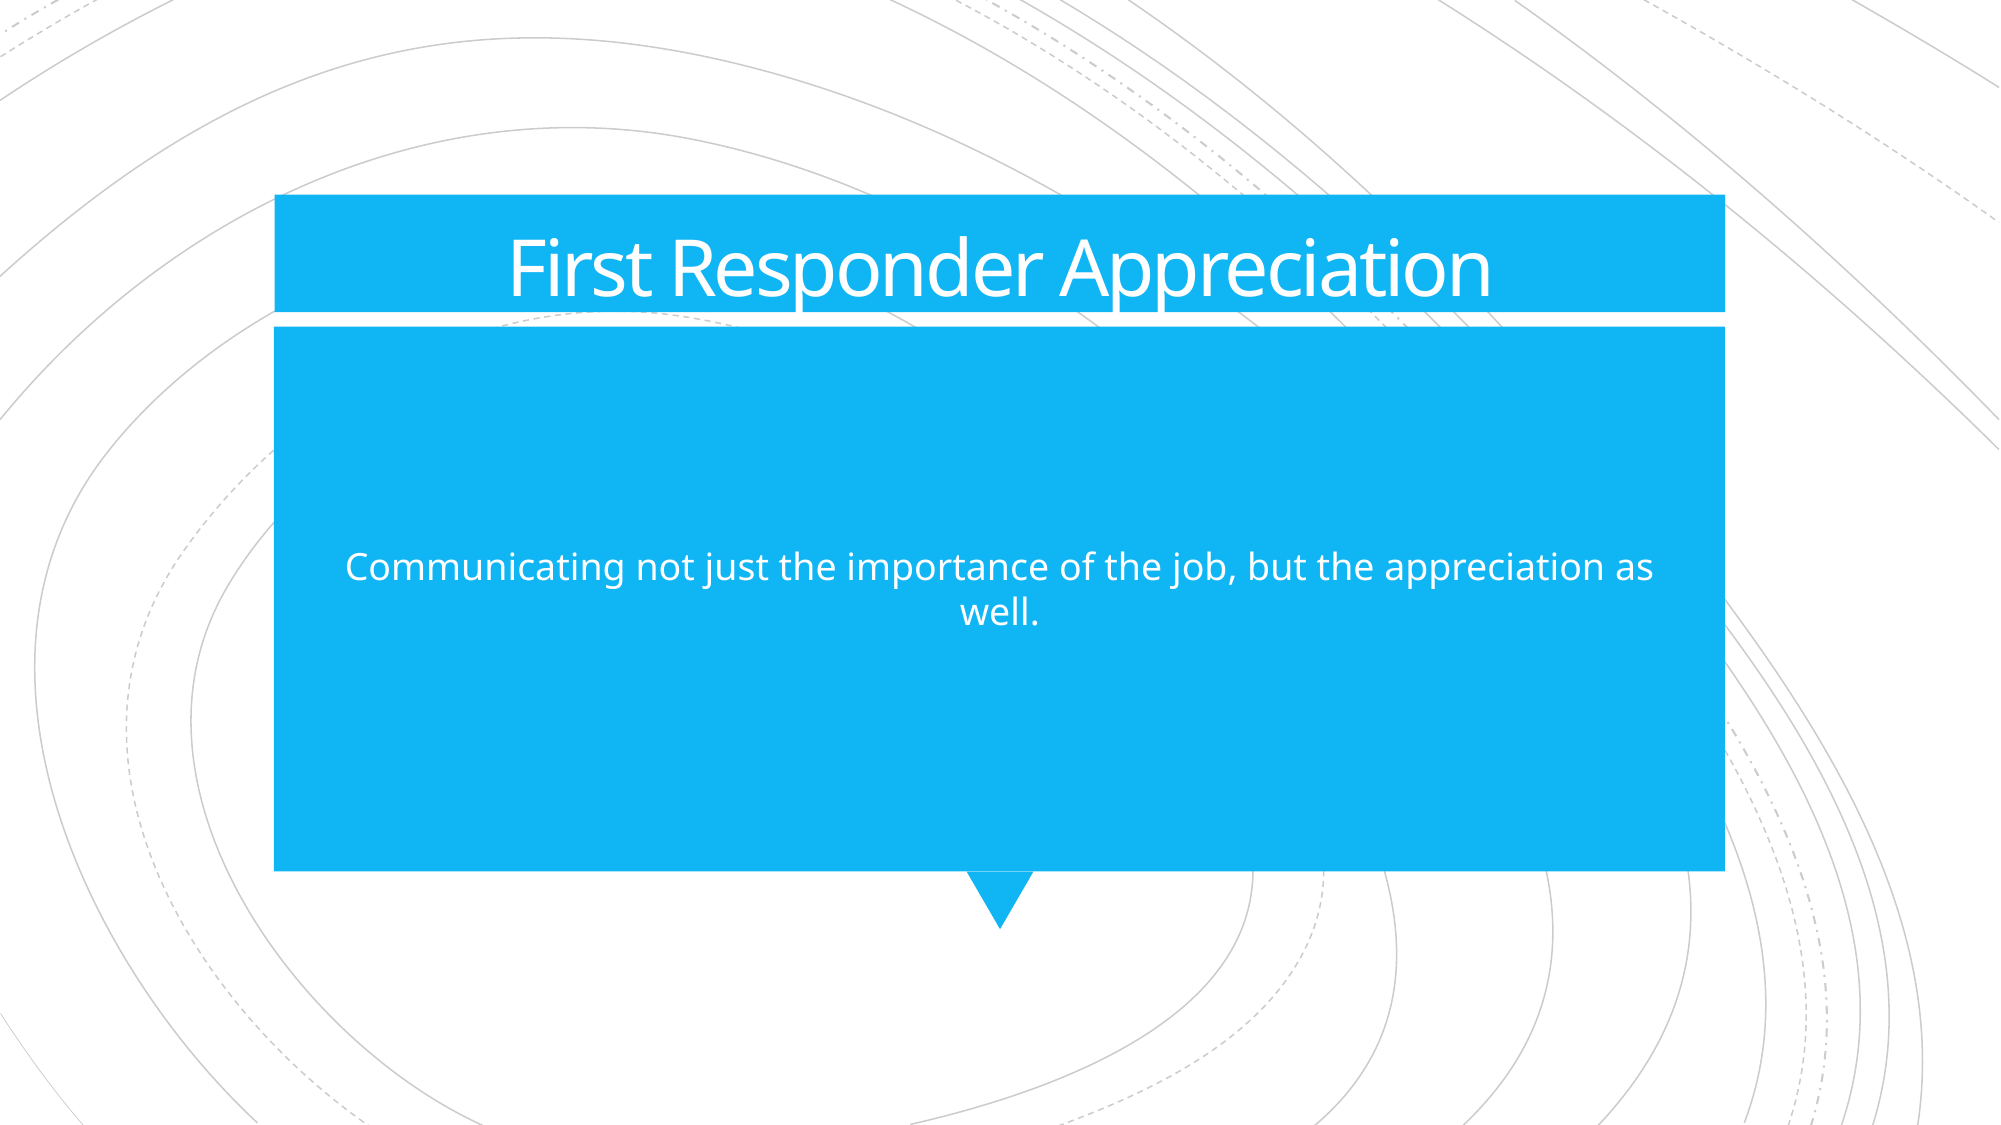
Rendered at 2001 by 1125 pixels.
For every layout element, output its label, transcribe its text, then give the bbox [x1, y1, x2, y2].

title First Responder Appreciation [288, 196, 1713, 312]
subtitle Communicating not just the importance of the job, but the appreciation as well. [288, 326, 1712, 858]
